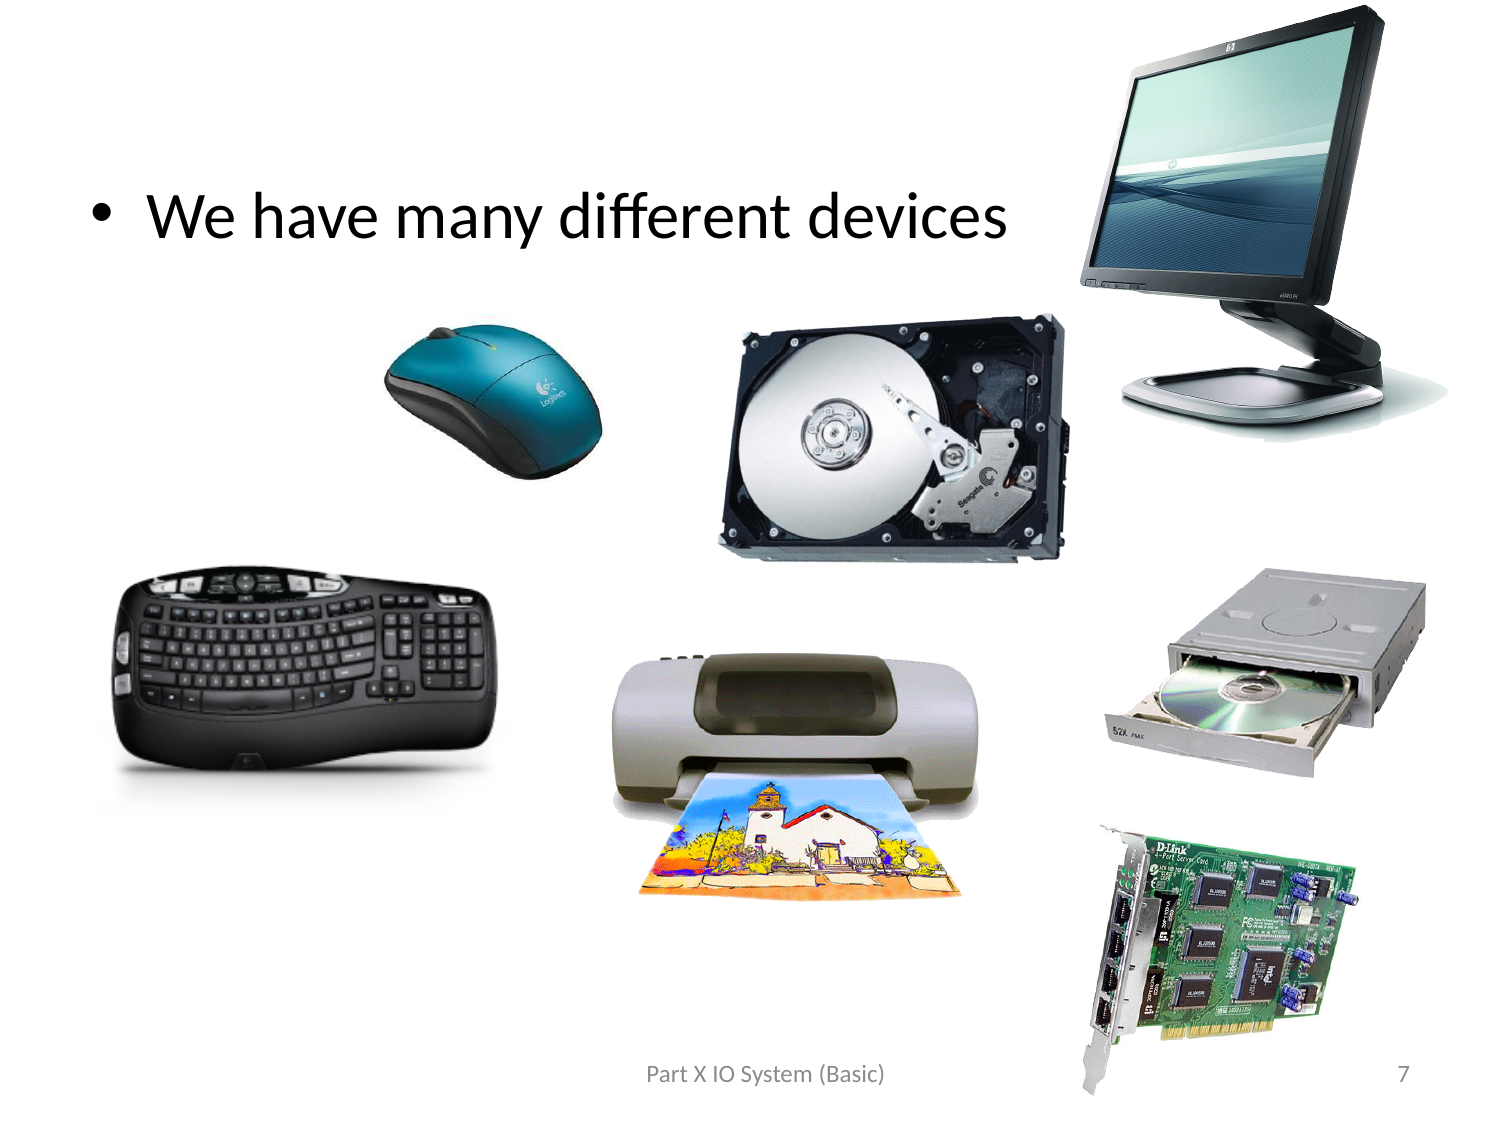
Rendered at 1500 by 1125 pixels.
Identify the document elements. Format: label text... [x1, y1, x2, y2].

slide_number 7 [1367, 1042, 1425, 1103]
picture [1078, 822, 1364, 1098]
picture [1103, 568, 1426, 778]
list We have many different devices [75, 164, 1500, 1005]
footer Part X IO System (Basic) [512, 1042, 1020, 1103]
picture [76, 314, 610, 823]
picture [611, 3, 1449, 902]
